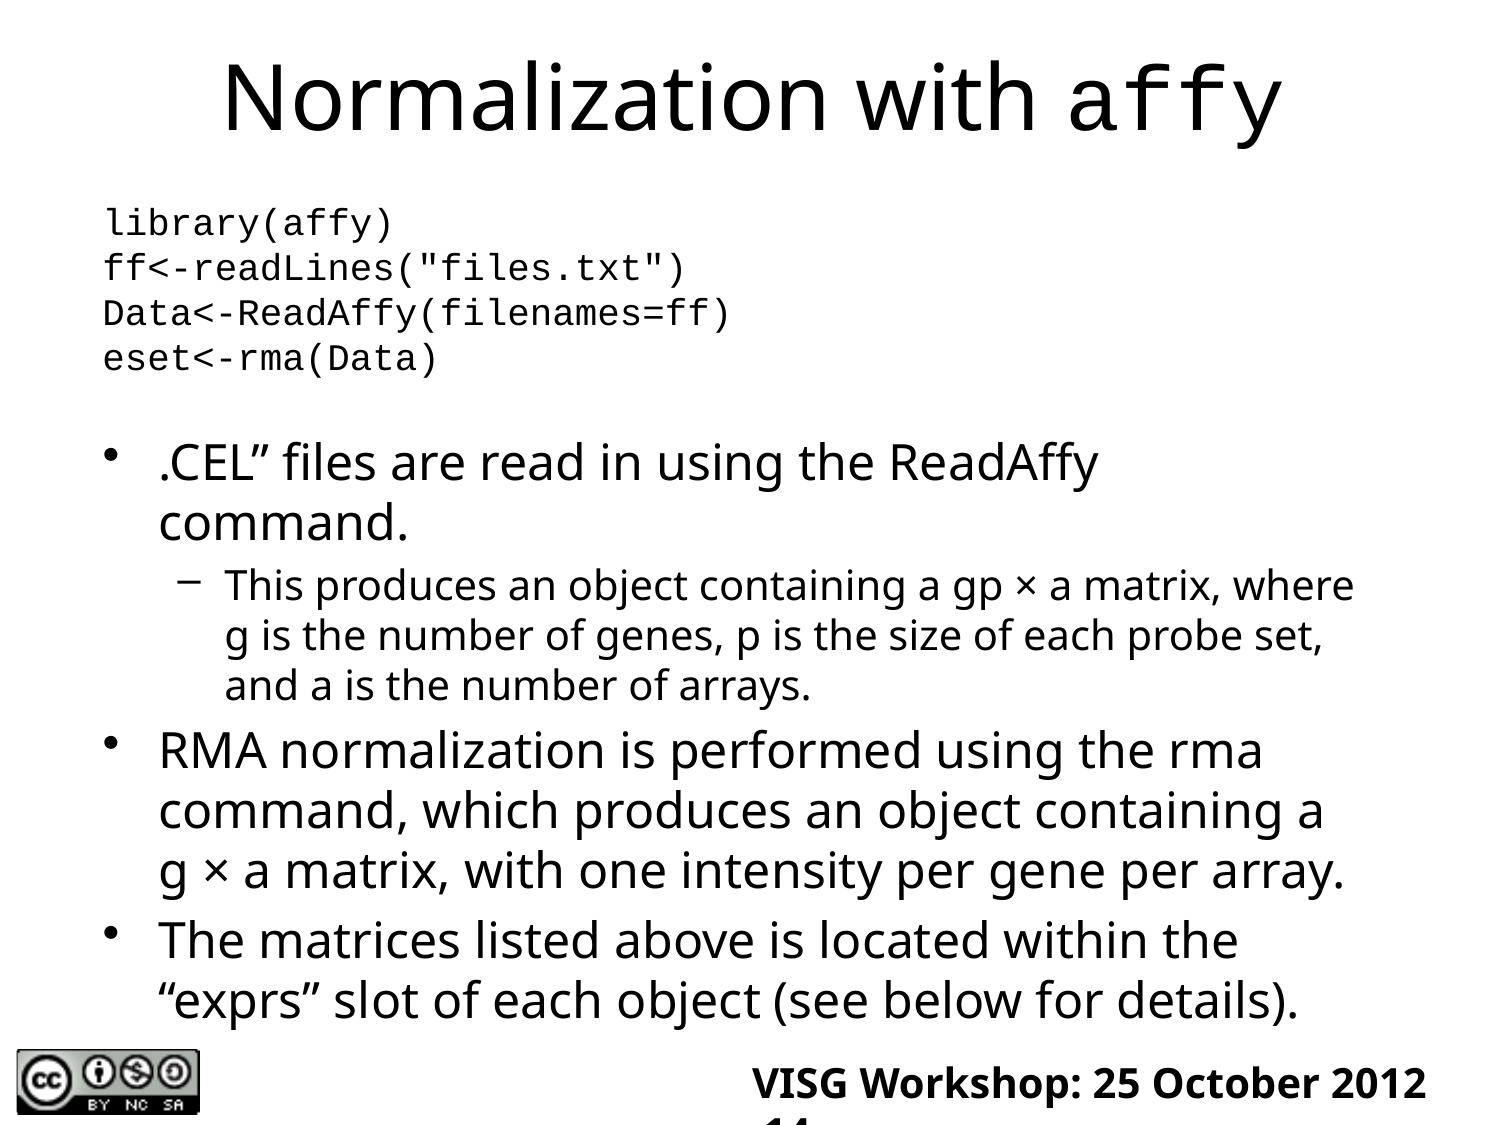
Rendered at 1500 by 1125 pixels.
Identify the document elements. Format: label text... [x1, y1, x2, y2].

picture [16, 1049, 200, 1115]
title Normalization with affy [174, 0, 1332, 188]
text_box library(affy) ff<-readLines("files.txt") Data<-ReadAffy(filenames=ff) eset<-rma(Data) [87, 190, 1125, 386]
list .CEL” files are read in using the ReadAffy command. This produces an object containing a gp × a matrix, where g is the number of genes, p is the size of each probe set, and a is the number of arrays. RMA normalization is performed using the rma command, which produces an object containing a g × a matrix, with one intensity per gene per array. The matrices listed above is located within the “exprs” slot of each object (see below for details). [87, 422, 1376, 1001]
